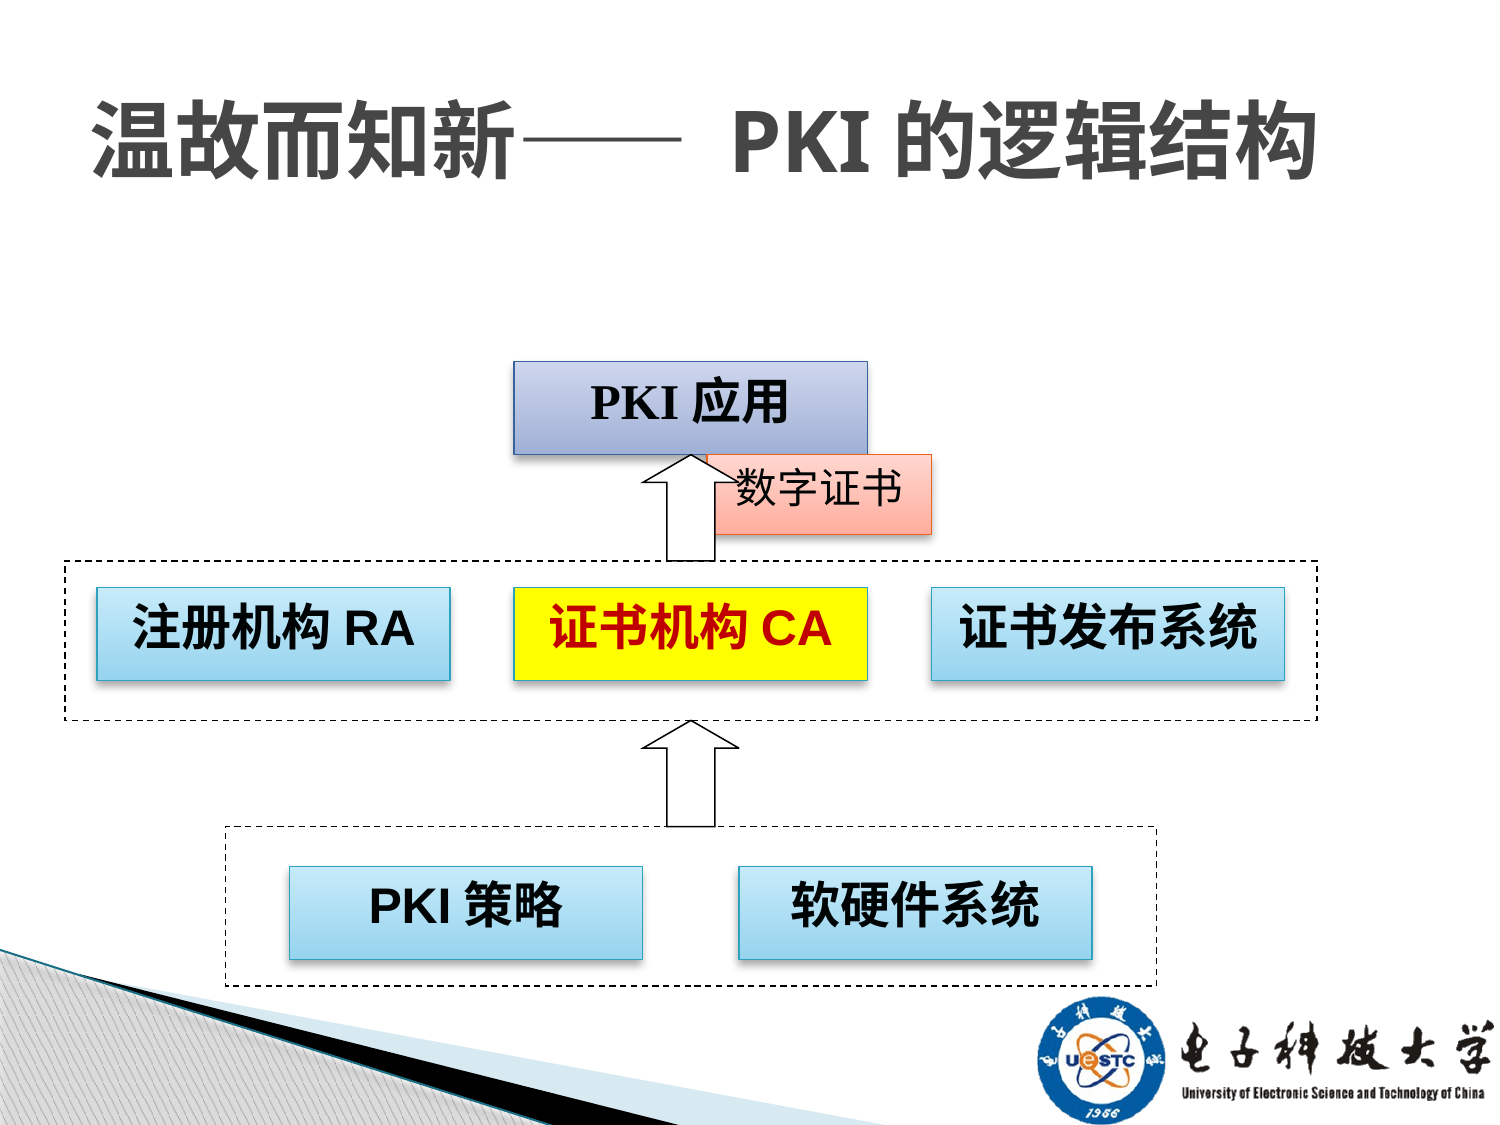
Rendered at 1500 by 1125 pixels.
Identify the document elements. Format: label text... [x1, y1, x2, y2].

title 温故而知新—— PKI的逻辑结构 [75, 45, 1425, 233]
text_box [64, 361, 1318, 987]
picture [1037, 995, 1495, 1125]
